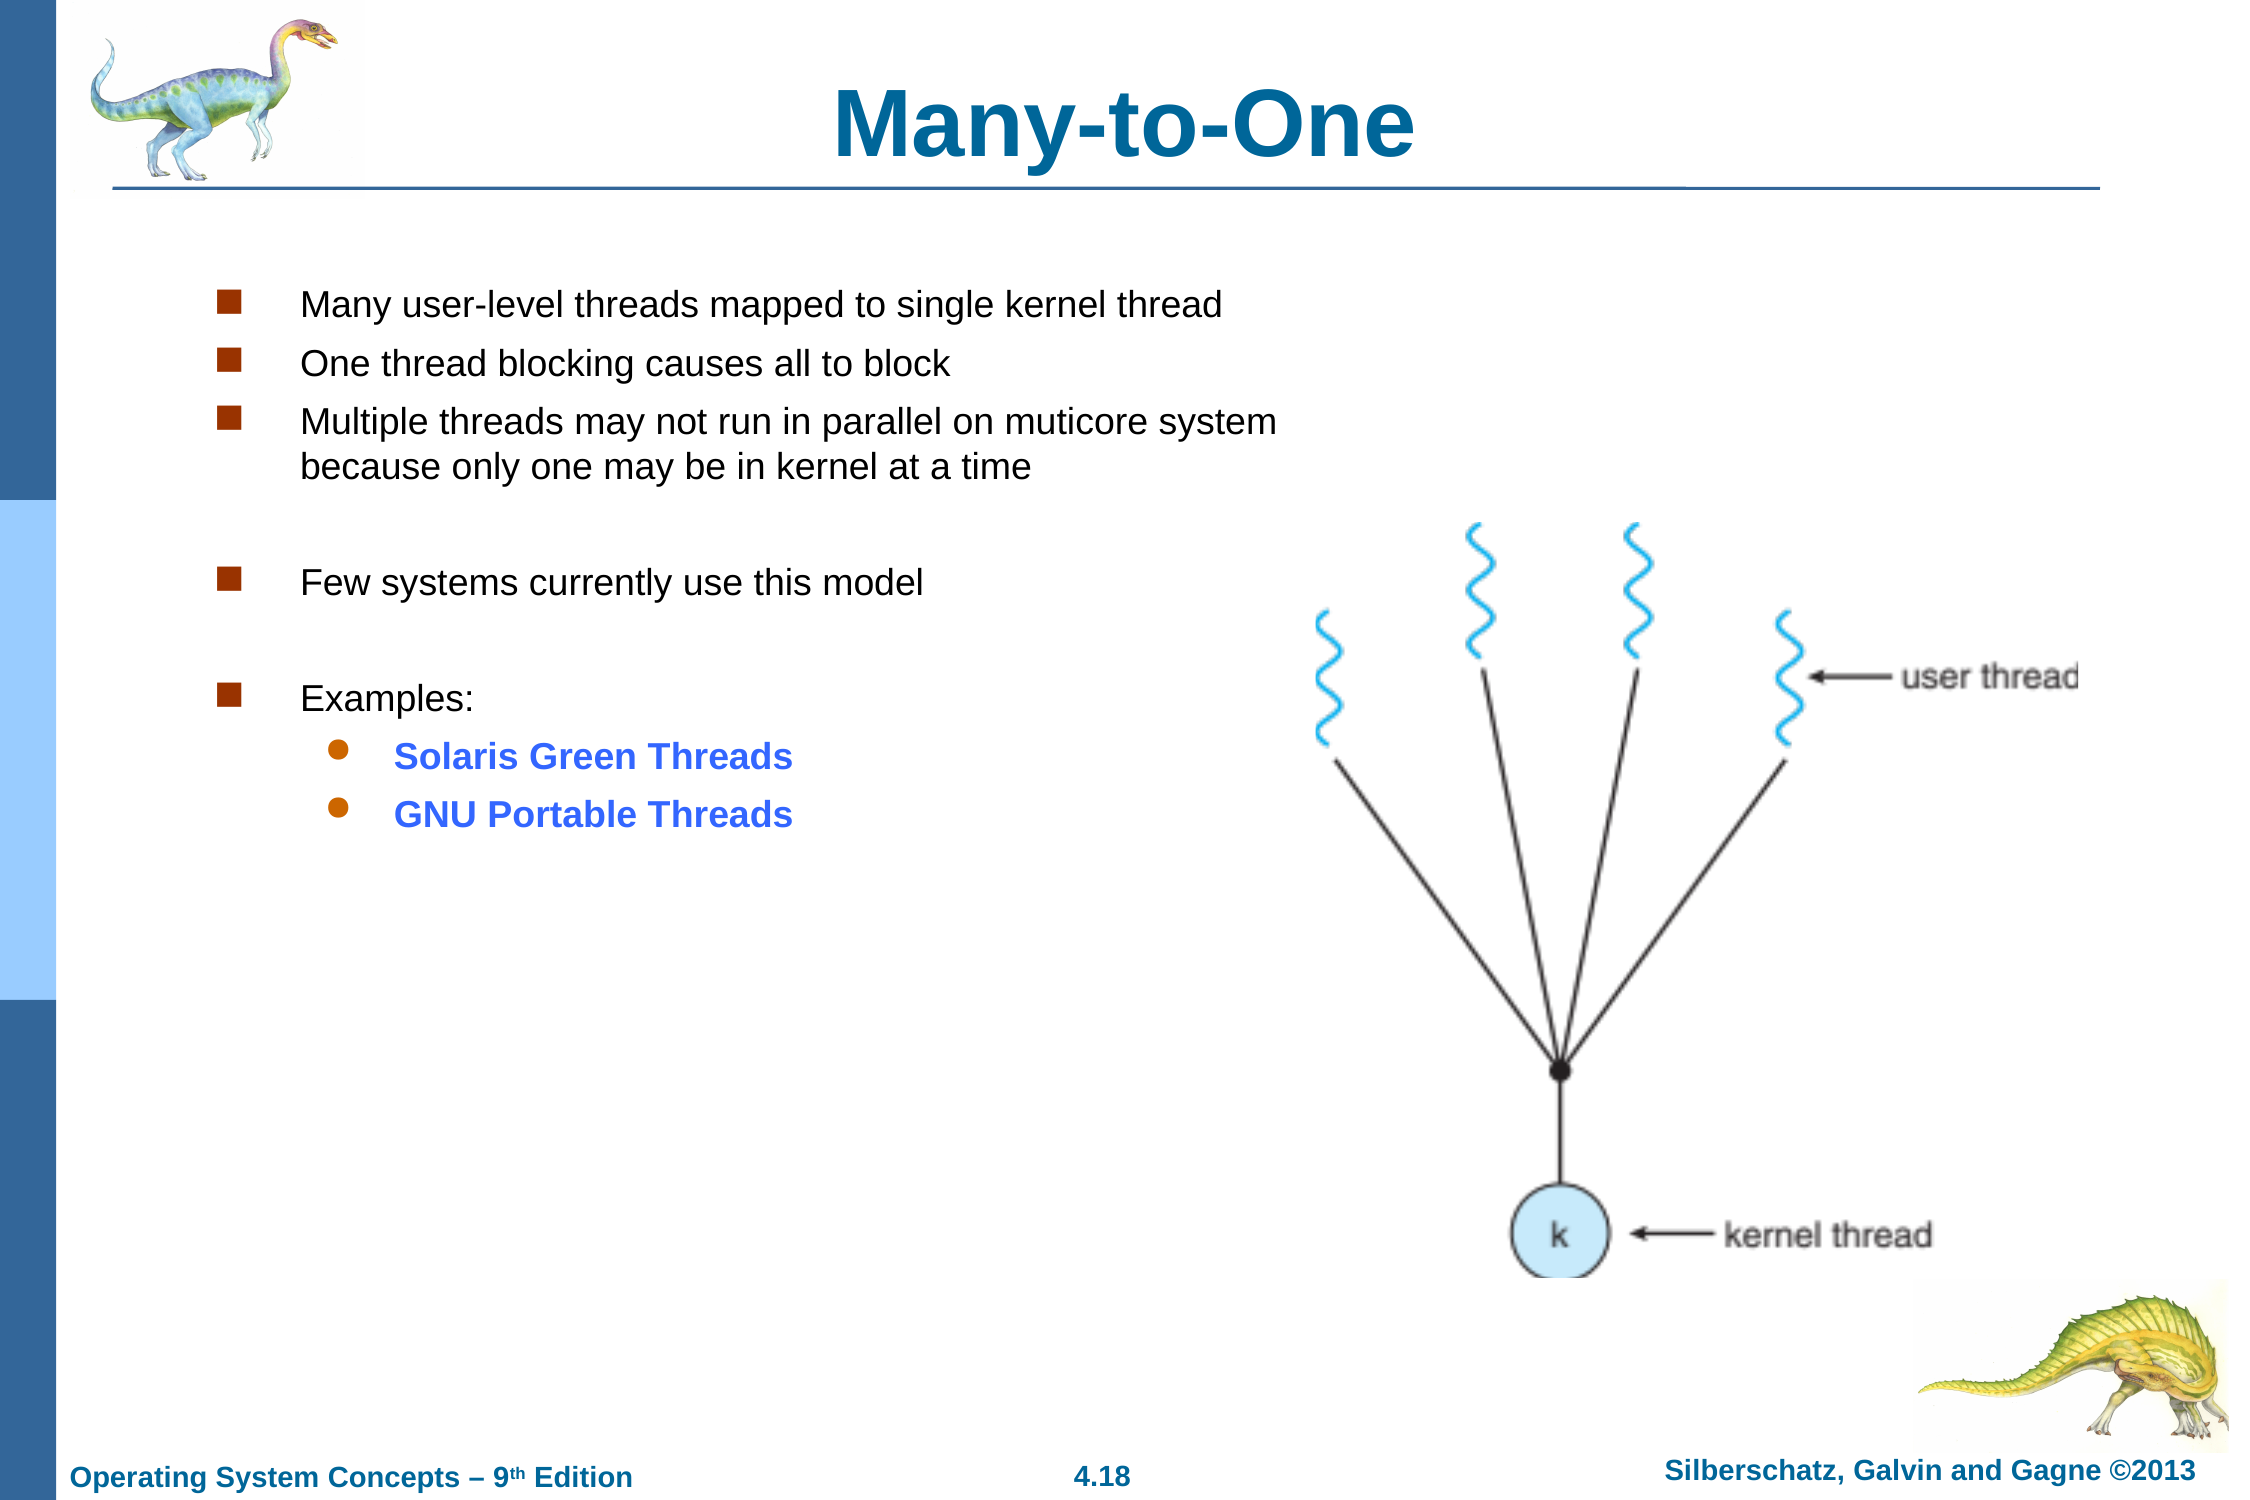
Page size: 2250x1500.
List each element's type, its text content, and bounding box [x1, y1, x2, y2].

picture [1315, 522, 2079, 1278]
list Many user-level threads mapped to single kernel thread One thread blocking causes all to block Multiple threads may not run in parallel on muticore system because only one may be in kernel at a time Few systems currently use this model Examples: Solaris Green Threads GNU Portable Threads [198, 269, 1393, 1261]
title Many-to-One [112, 60, 2138, 187]
picture [70, 0, 365, 199]
picture [1913, 1279, 2229, 1453]
